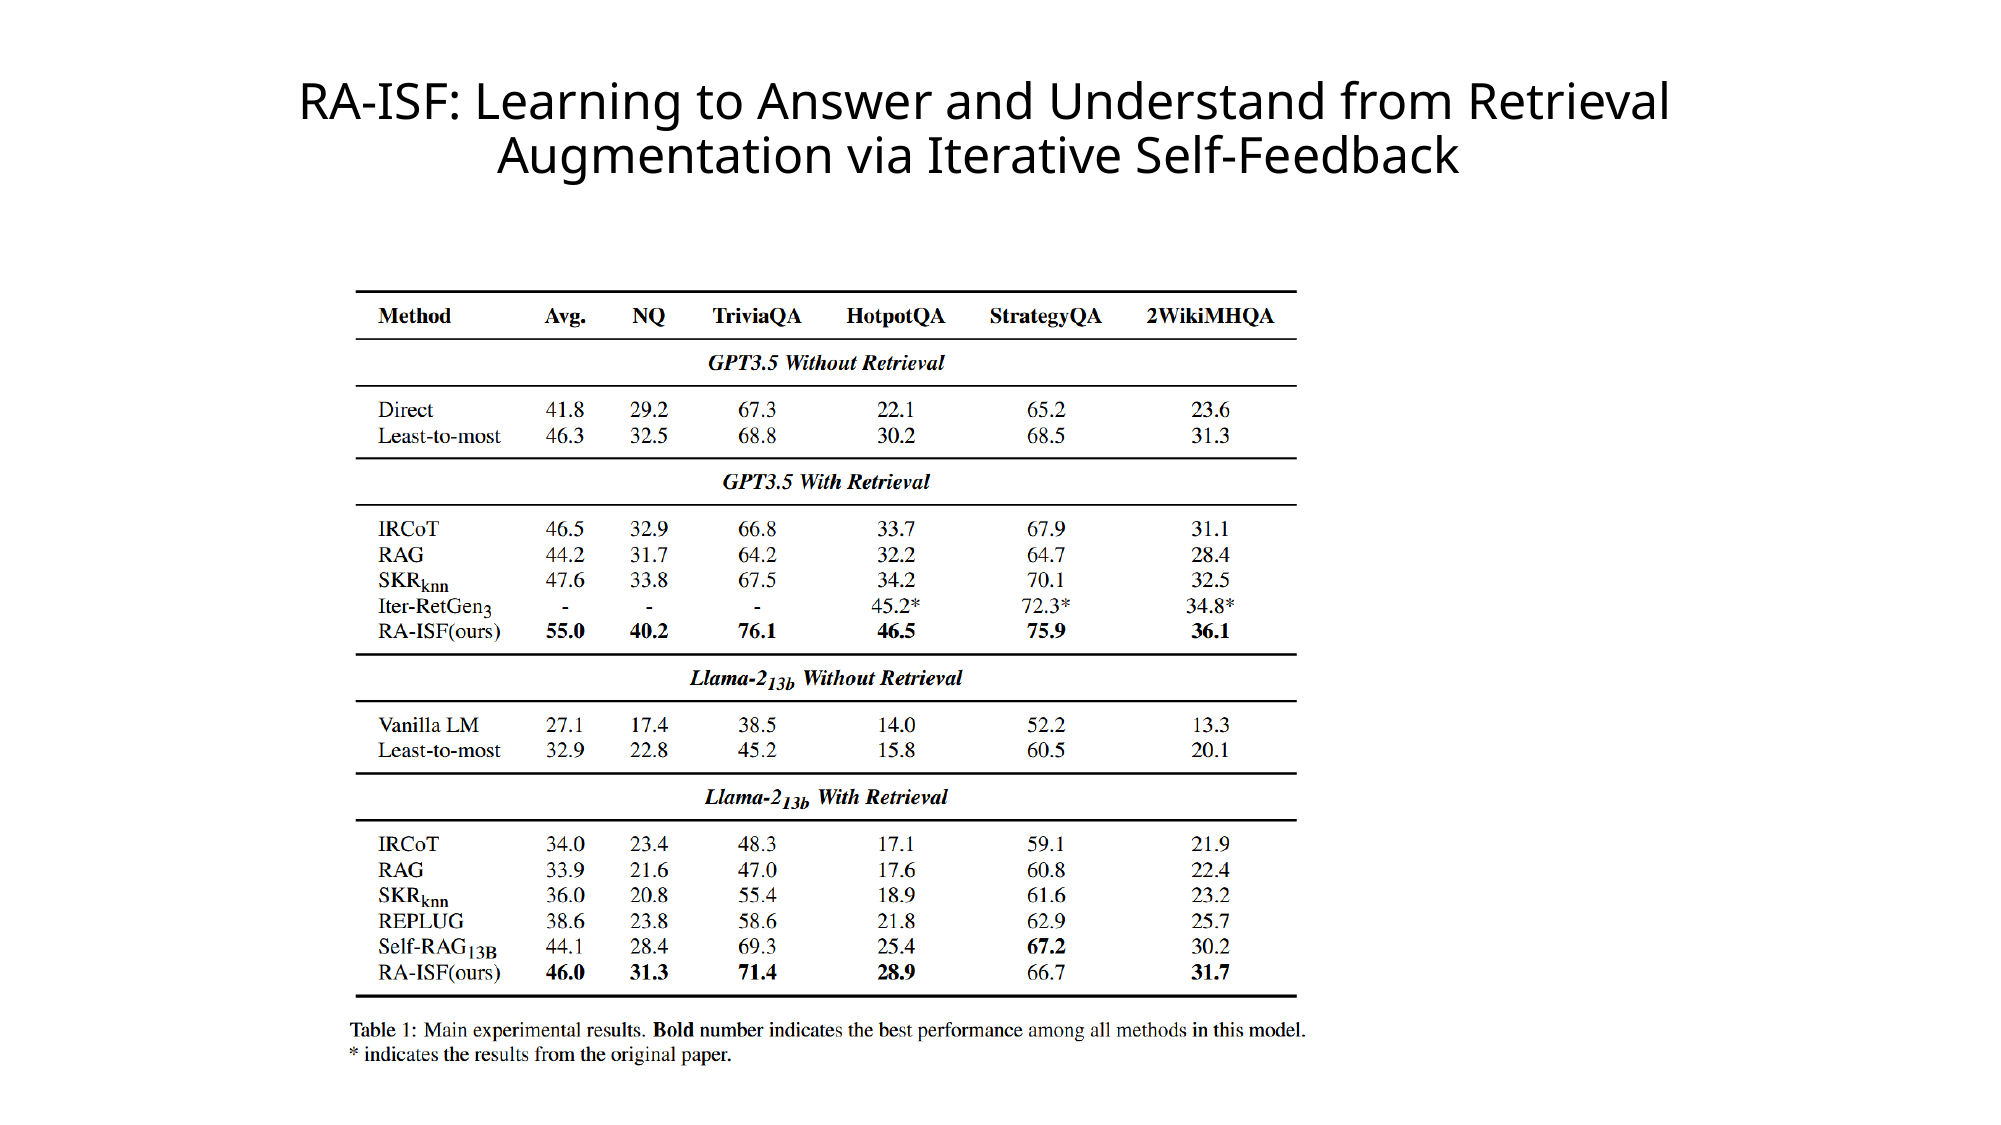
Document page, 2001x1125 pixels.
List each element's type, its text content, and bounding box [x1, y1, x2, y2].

subtitle RA-ISF: Learning to Answer and Understand from Retrieval Augmentation via Iterative Self-Feedback [117, 69, 1855, 236]
picture [333, 276, 1328, 1079]
